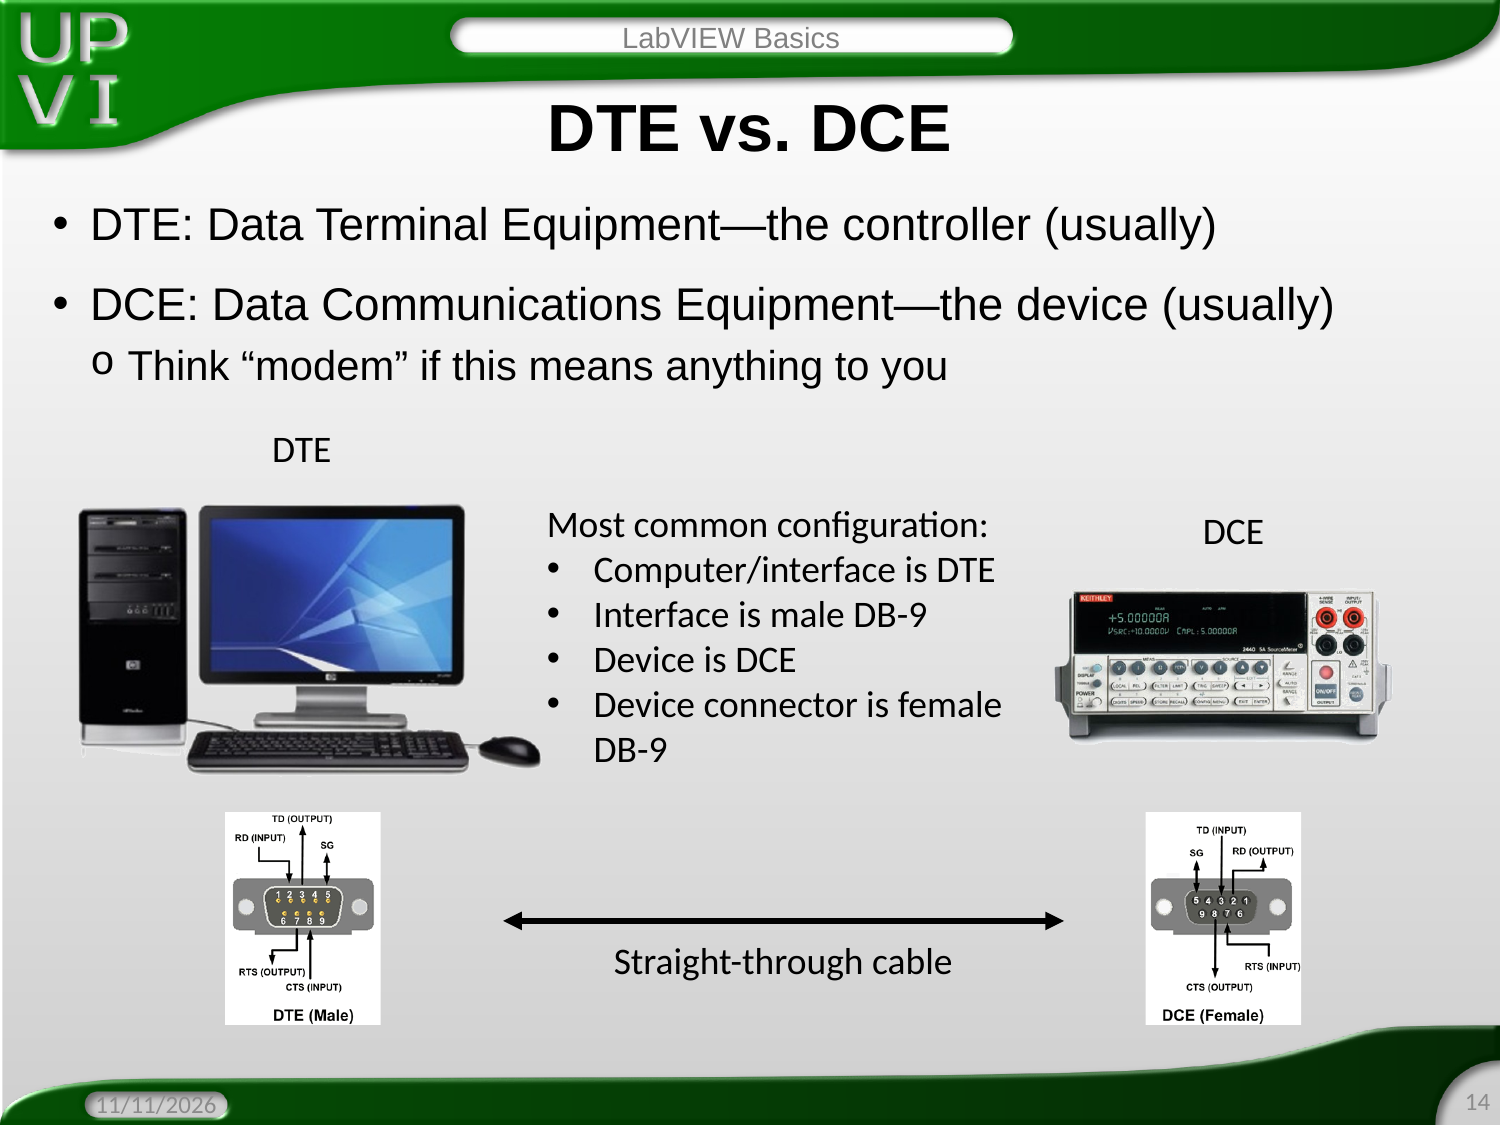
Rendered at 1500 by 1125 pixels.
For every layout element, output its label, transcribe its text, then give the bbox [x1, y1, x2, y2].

footer LabVIEW Basics [450, 6, 1013, 67]
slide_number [75, 1073, 238, 1125]
text_box Straight-through cable [599, 930, 969, 990]
text_box Most common configuration: Computer/interface is DTE Interface is male DB-9 Device is DCE Device connector is female DB-9 [590, 492, 1049, 778]
list DTE: Data Terminal Equipment—the controller (usually) DCE: Data Communications Equipment—the device (usually) Think “modem” if this means anything to you [37, 187, 1463, 418]
text_box DCE [1188, 499, 1280, 560]
picture [0, 0, 1500, 1125]
title DTE vs. DCE [75, 75, 1425, 175]
slide_number 14 [1155, 1069, 1500, 1125]
text_box DTE [257, 417, 347, 473]
